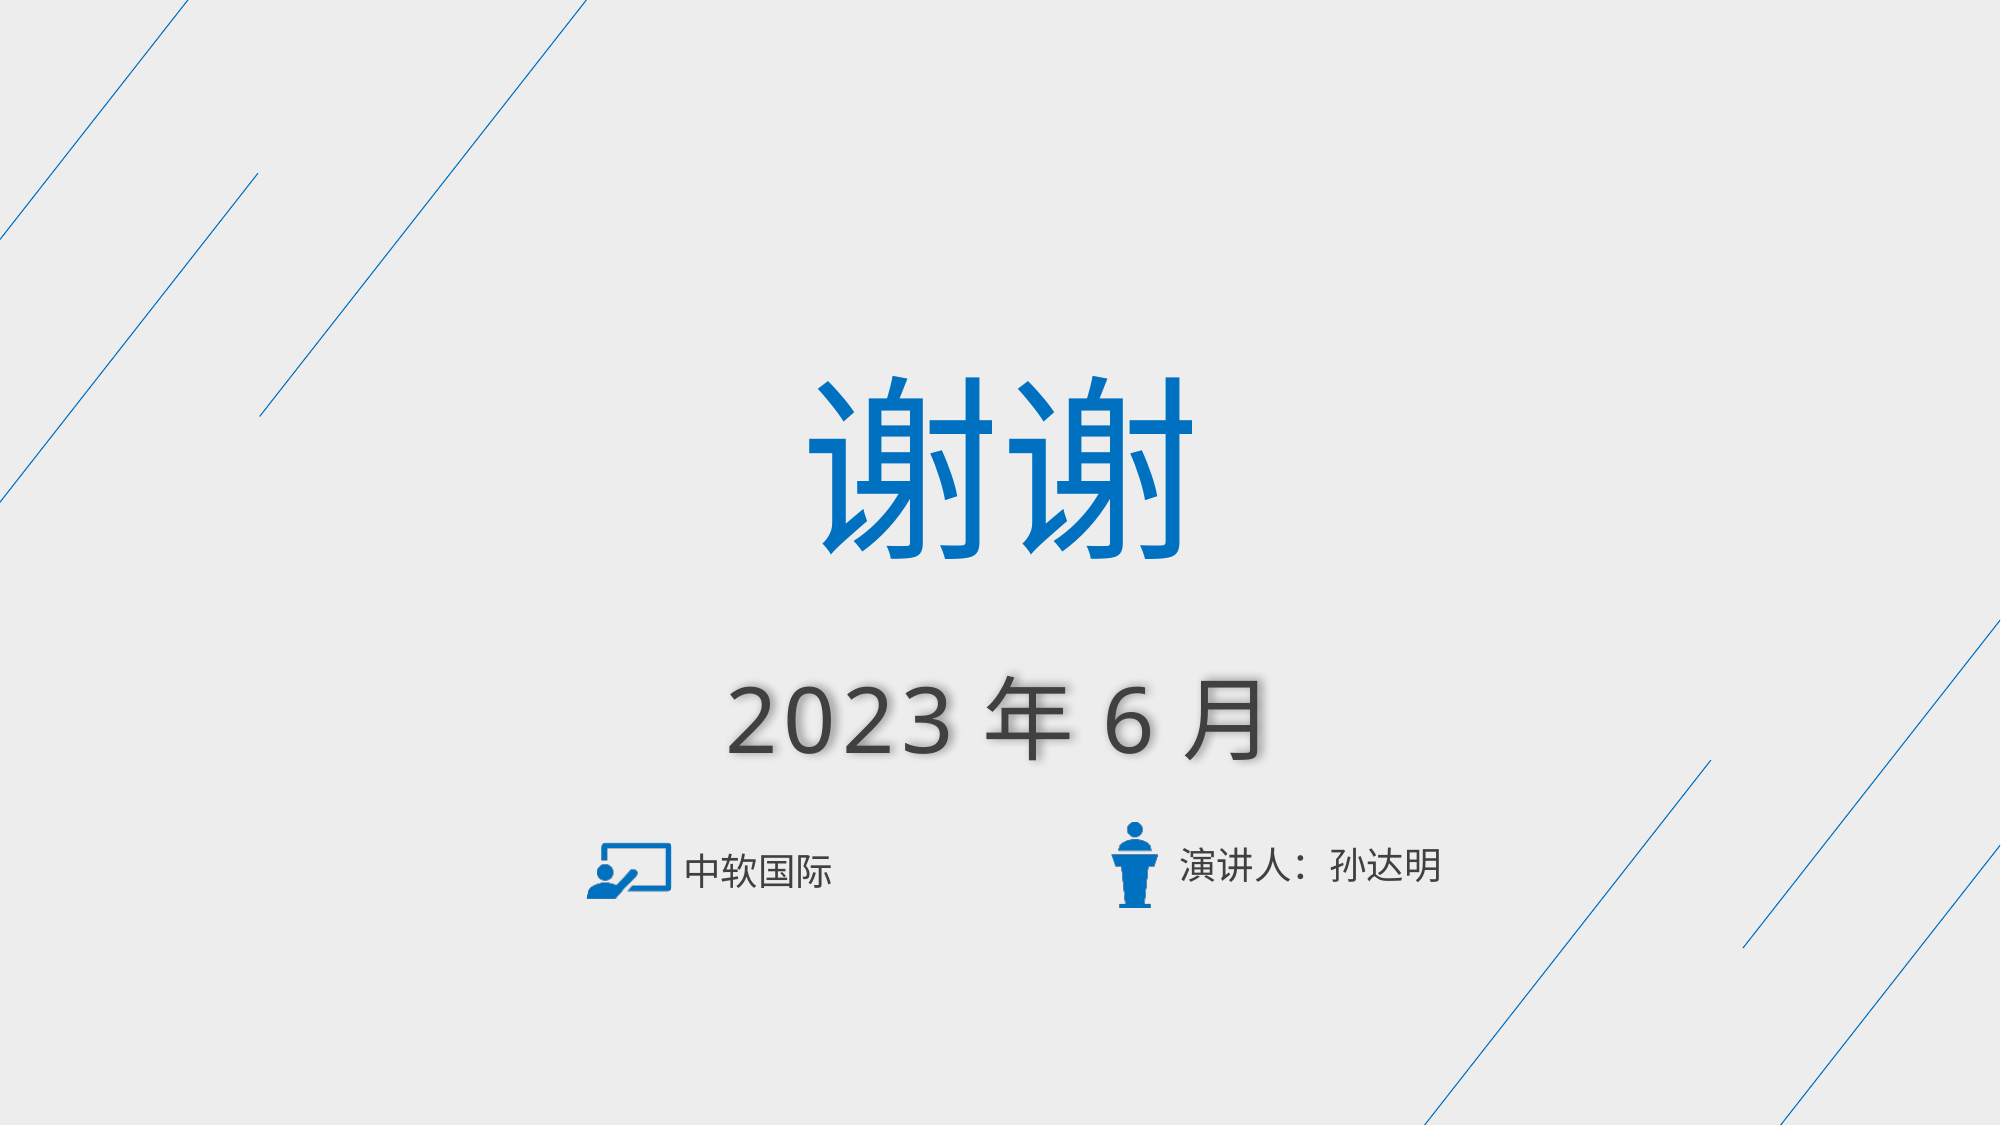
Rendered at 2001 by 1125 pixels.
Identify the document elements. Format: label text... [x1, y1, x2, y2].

text_box 谢谢 [380, 289, 1620, 640]
picture [582, 824, 675, 917]
text_box 演讲人：孙达明 [1181, 834, 1457, 895]
text_box 2023年6月 [710, 654, 1290, 780]
picture [1088, 818, 1181, 911]
text_box 中软国际 [675, 840, 849, 901]
